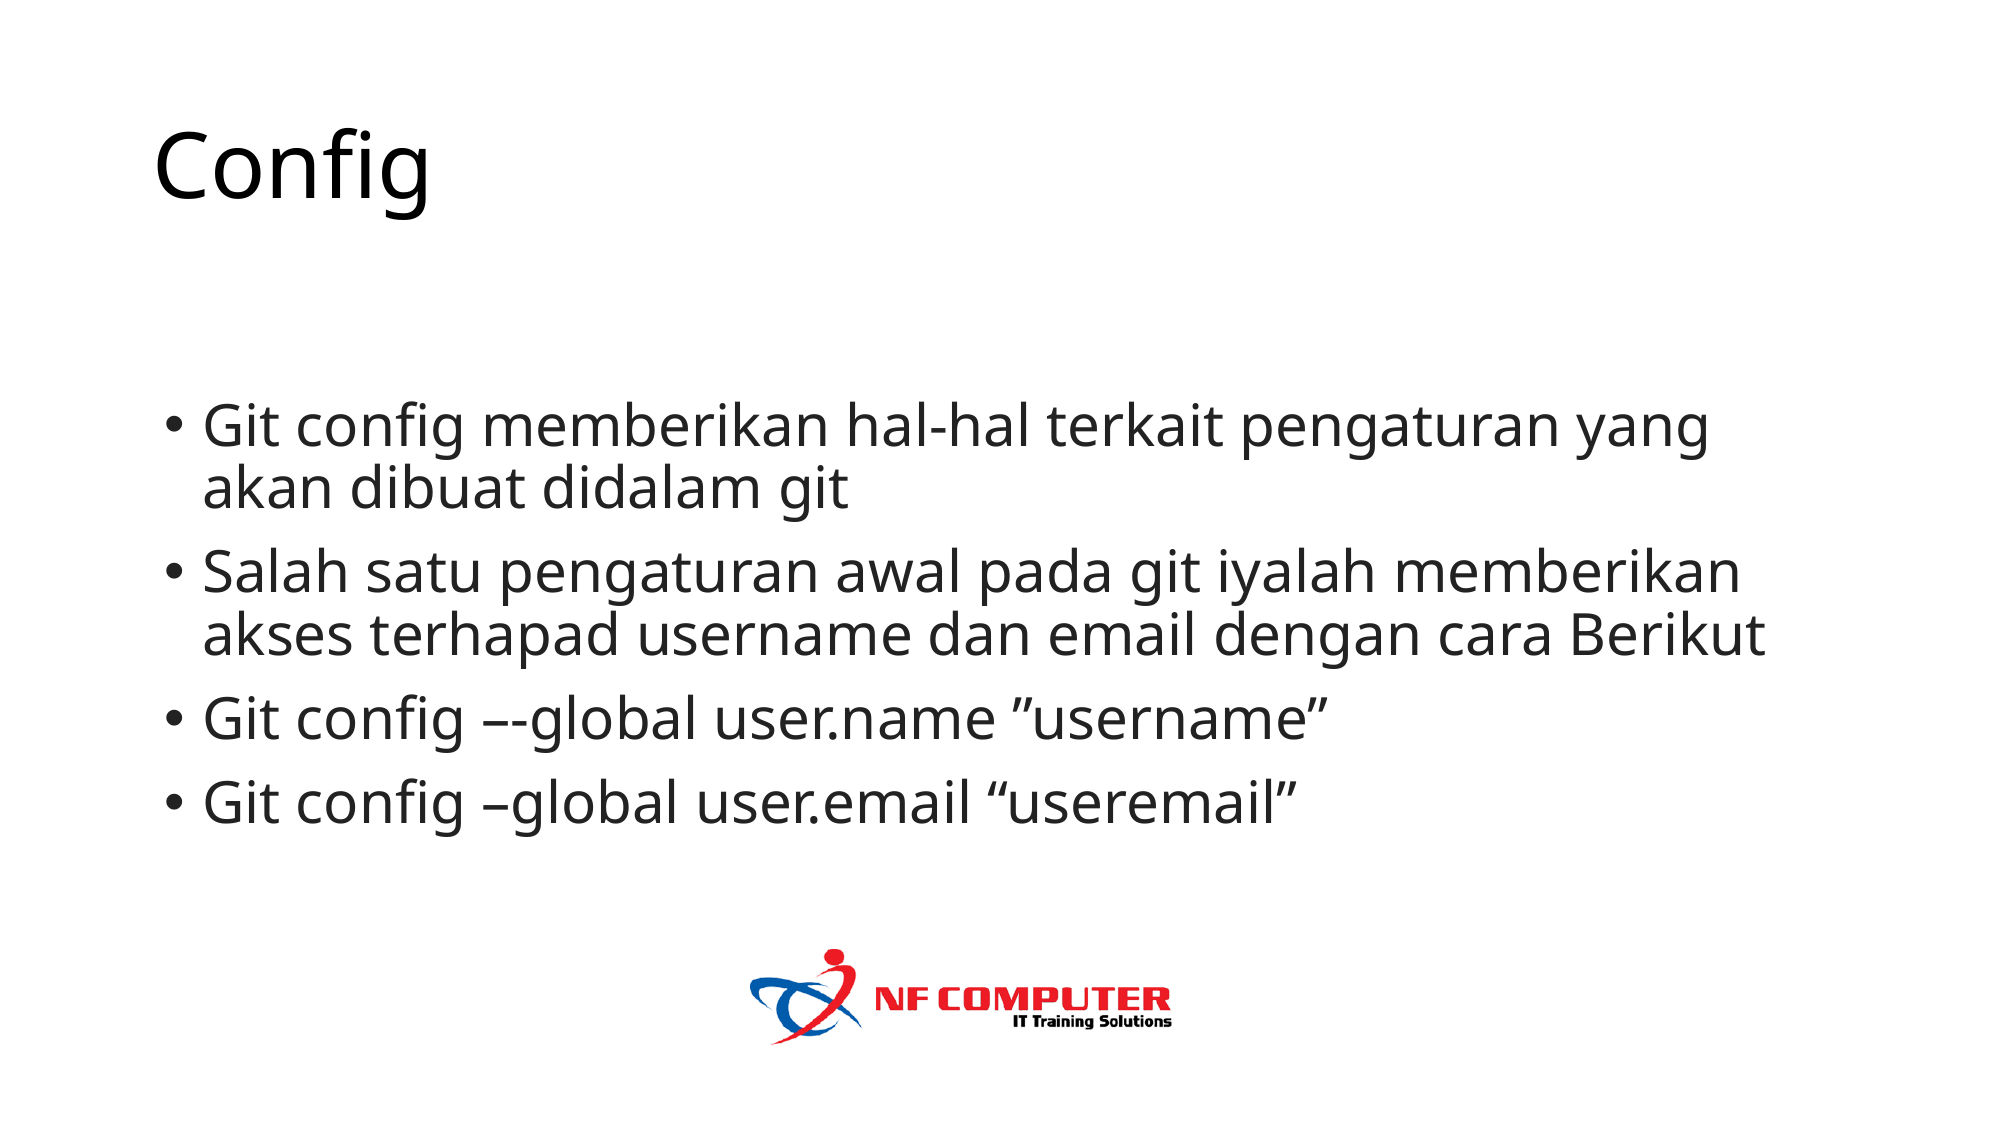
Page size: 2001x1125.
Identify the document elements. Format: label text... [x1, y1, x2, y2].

picture [744, 950, 1179, 1052]
title Config [137, 59, 1863, 278]
list Git config memberikan hal-hal terkait pengaturan yang akan dibuat didalam git Salah satu pengaturan awal pada git iyalah memberikan akses terhapad username dan email dengan cara Berikut Git config –-global user.name ”username” Git config –global user.email “useremail” [149, 388, 1850, 950]
